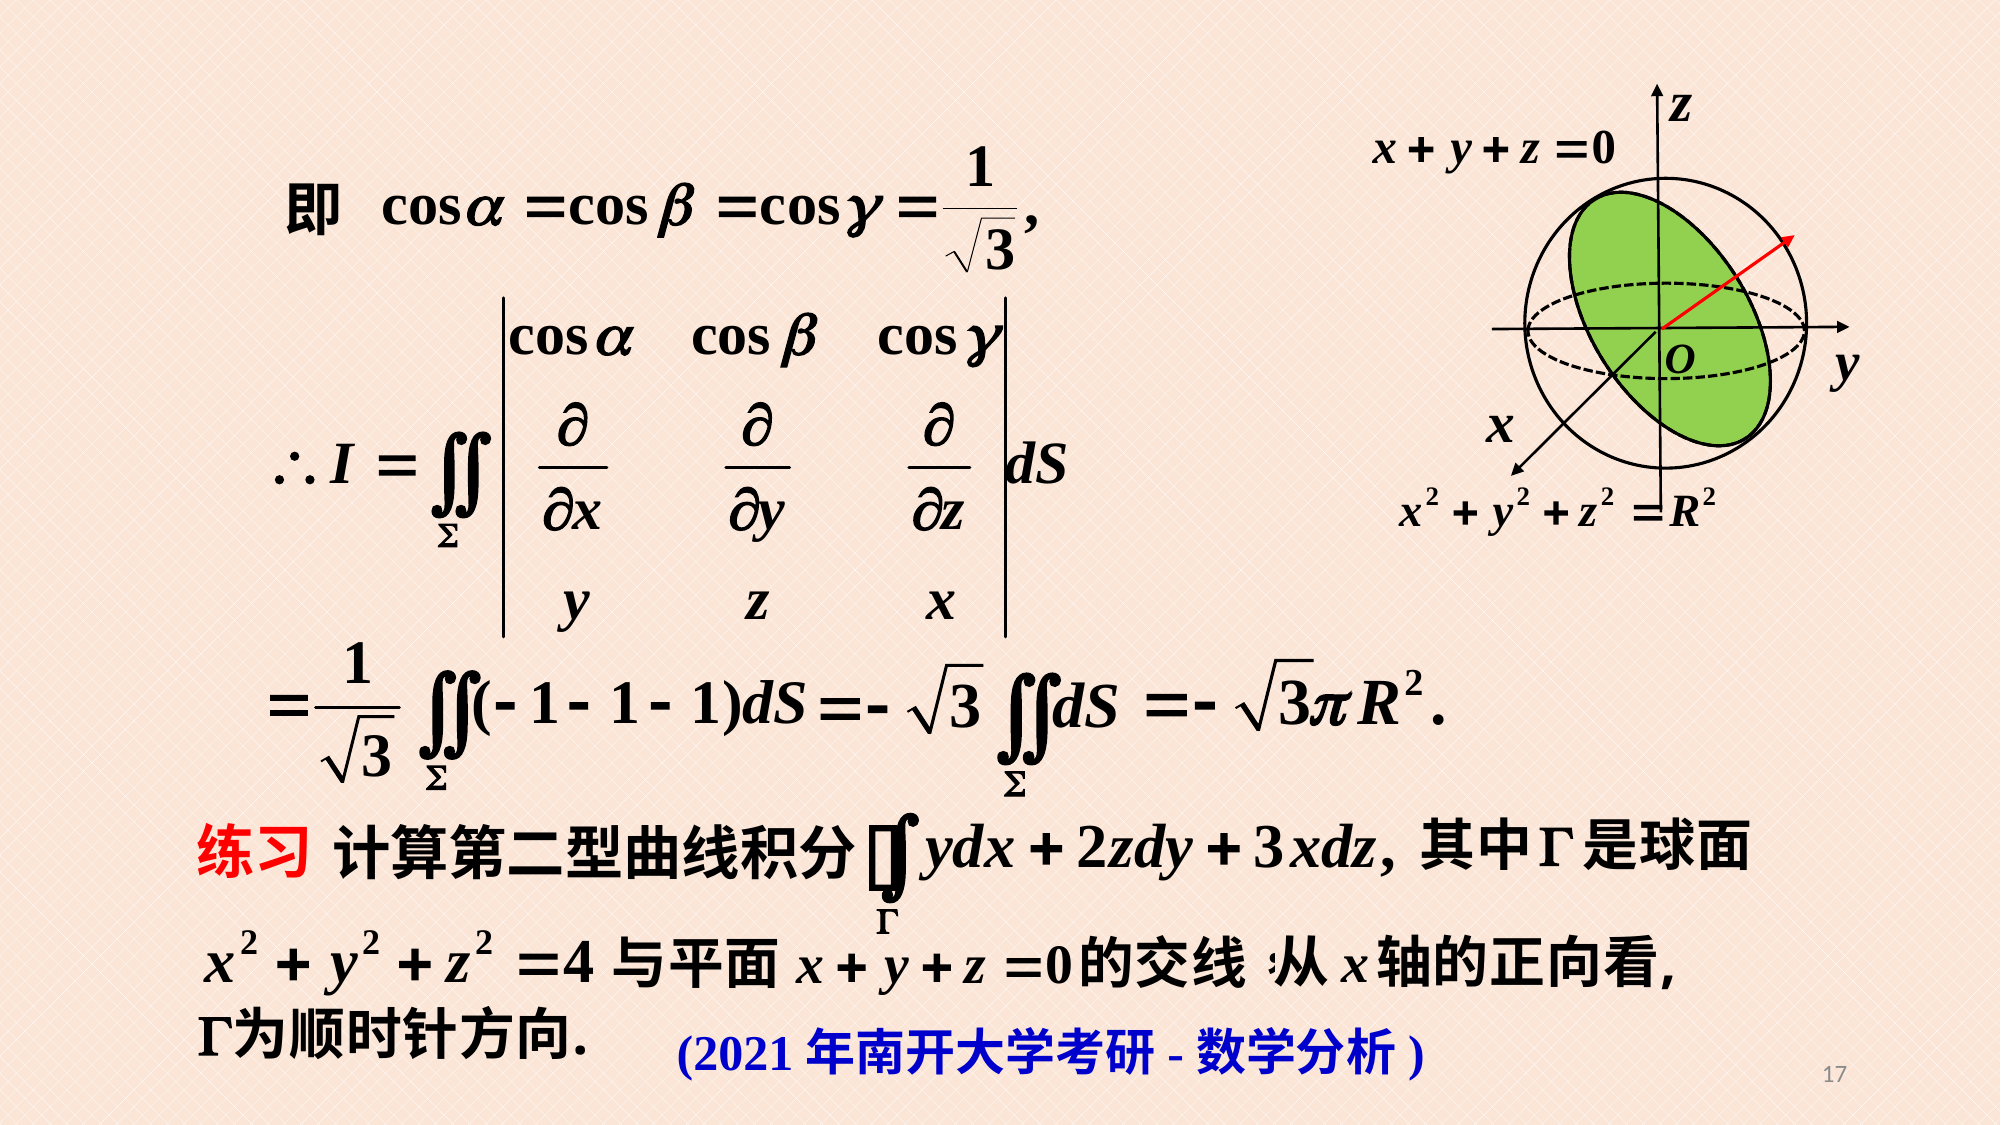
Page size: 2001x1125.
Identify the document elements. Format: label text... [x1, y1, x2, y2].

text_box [255, 620, 823, 788]
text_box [805, 647, 1137, 788]
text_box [1130, 647, 1460, 747]
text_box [1361, 83, 1871, 546]
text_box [269, 283, 1084, 647]
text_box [380, 134, 1041, 277]
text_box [180, 788, 1773, 1089]
slide_number 17 [1412, 1042, 1863, 1103]
text_box 即 [256, 164, 370, 250]
